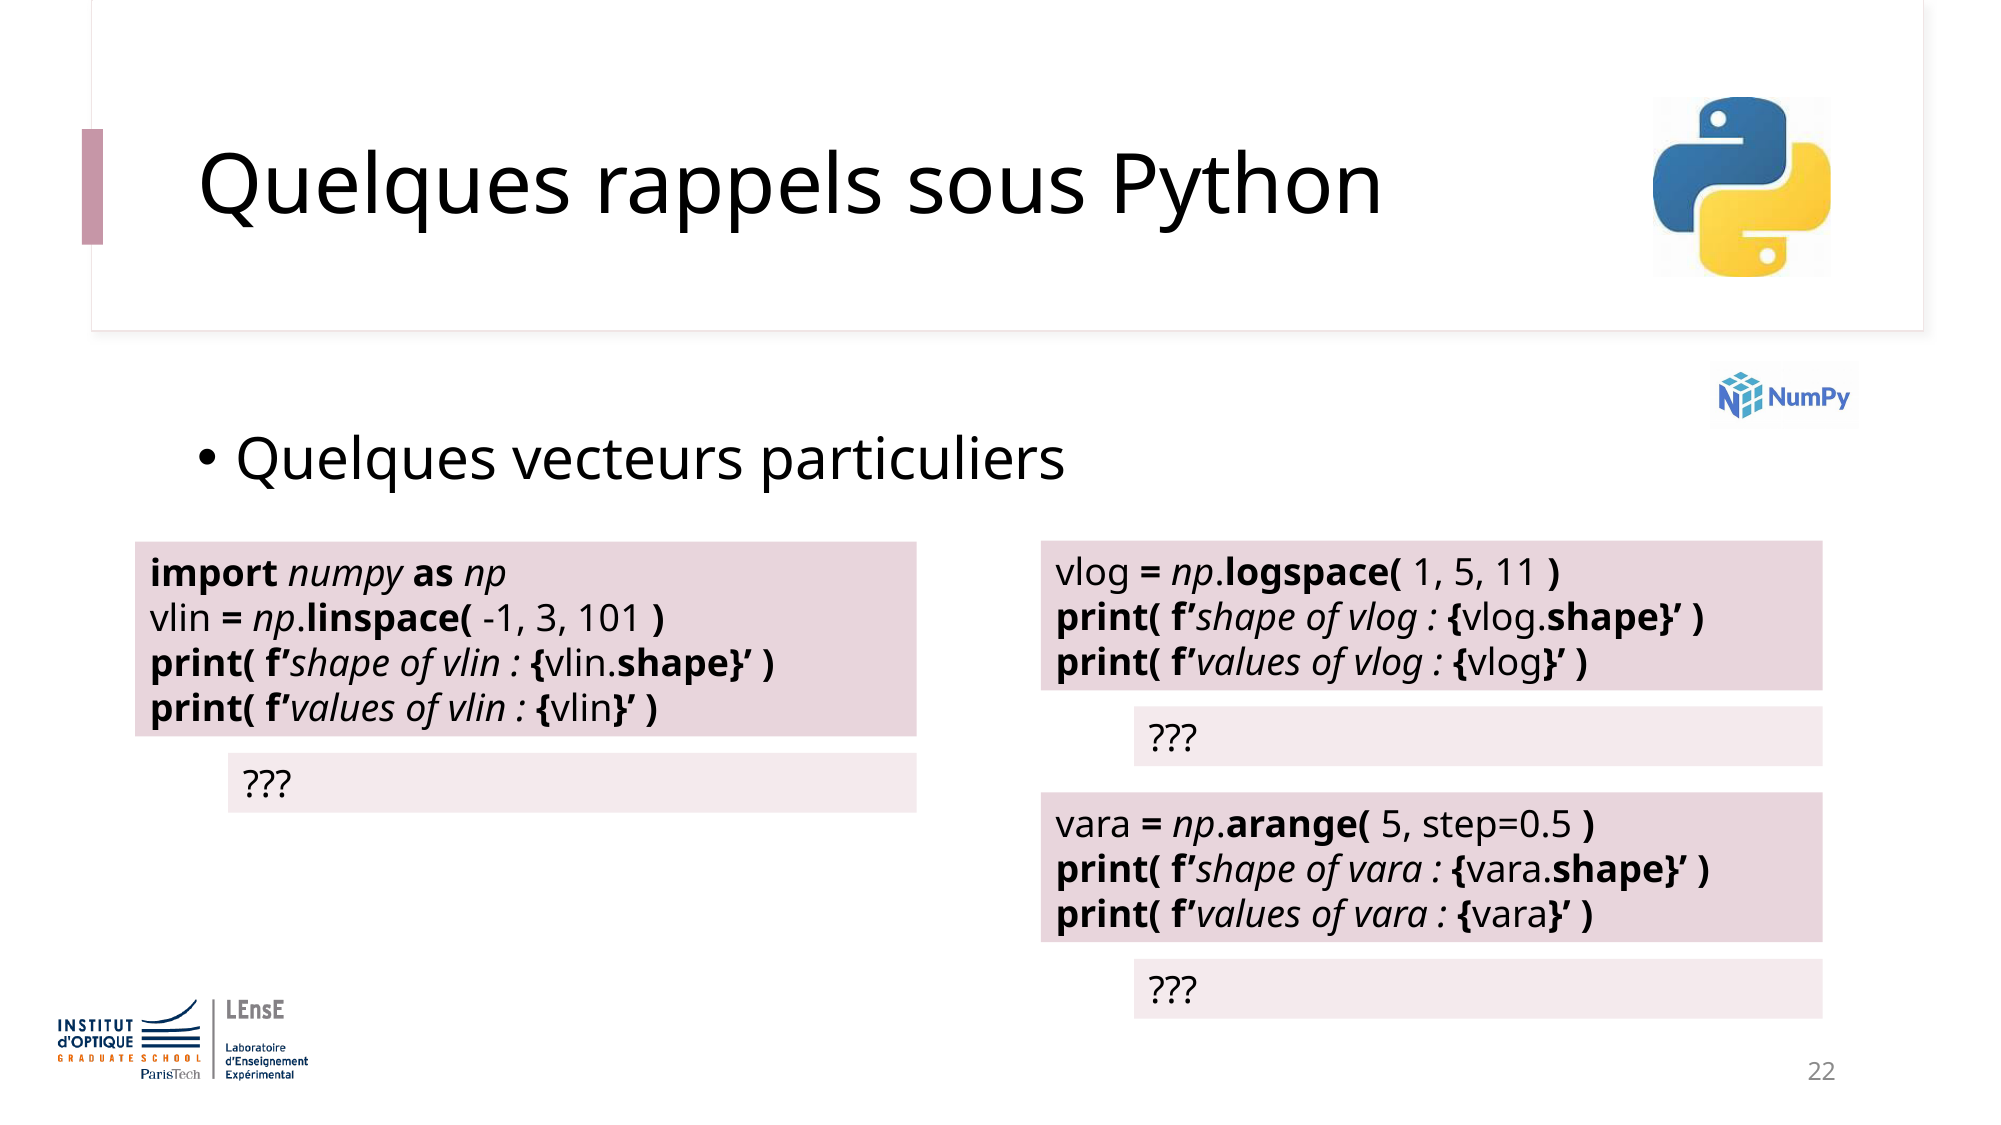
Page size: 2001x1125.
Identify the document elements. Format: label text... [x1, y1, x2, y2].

text_box ??? [1134, 706, 1823, 767]
text_box ??? [228, 752, 917, 813]
picture [1710, 361, 1859, 429]
text_box vara = np.arange( 5, step=0.5 ) print( f’shape of vara : {vara.shape}’ ) print( f’values of vara : {vara}’ ) [1040, 792, 1823, 943]
title Quelques rappels sous Python [183, 90, 1851, 284]
slide_number 22 [1401, 1042, 1851, 1103]
list Quelques vecteurs particuliers [183, 406, 1863, 1013]
text_box import numpy as np vlin = np.linspace( -1, 3, 101 ) print( f’shape of vlin : {vlin.shape}’ ) print( f’values of vlin : {vlin}’ ) [135, 541, 917, 737]
text_box ??? [1134, 958, 1823, 1019]
picture [1653, 97, 1831, 276]
text_box vlog = np.logspace( 1, 5, 11 ) print( f’shape of vlog : {vlog.shape}’ ) print( f’values of vlog : {vlog}’ ) [1040, 540, 1823, 691]
picture [33, 973, 333, 1097]
